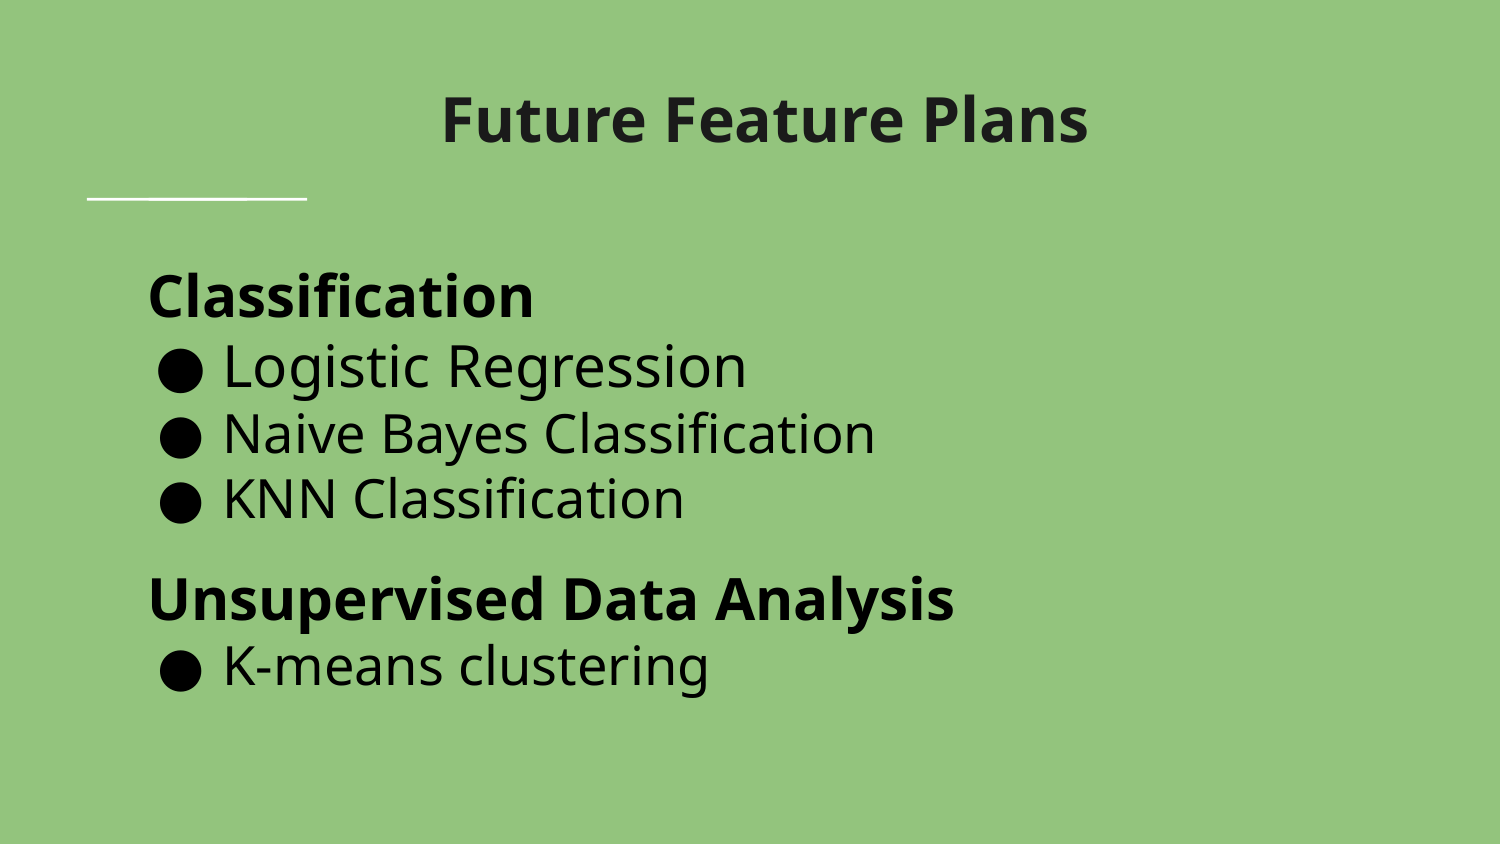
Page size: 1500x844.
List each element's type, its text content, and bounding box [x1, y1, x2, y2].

text_box Future Feature Plans [162, 64, 1367, 170]
text_box Classification Logistic Regression Naive Bayes Classification KNN Classification Unsupervised Data Analysis K-means clustering [132, 244, 1220, 712]
